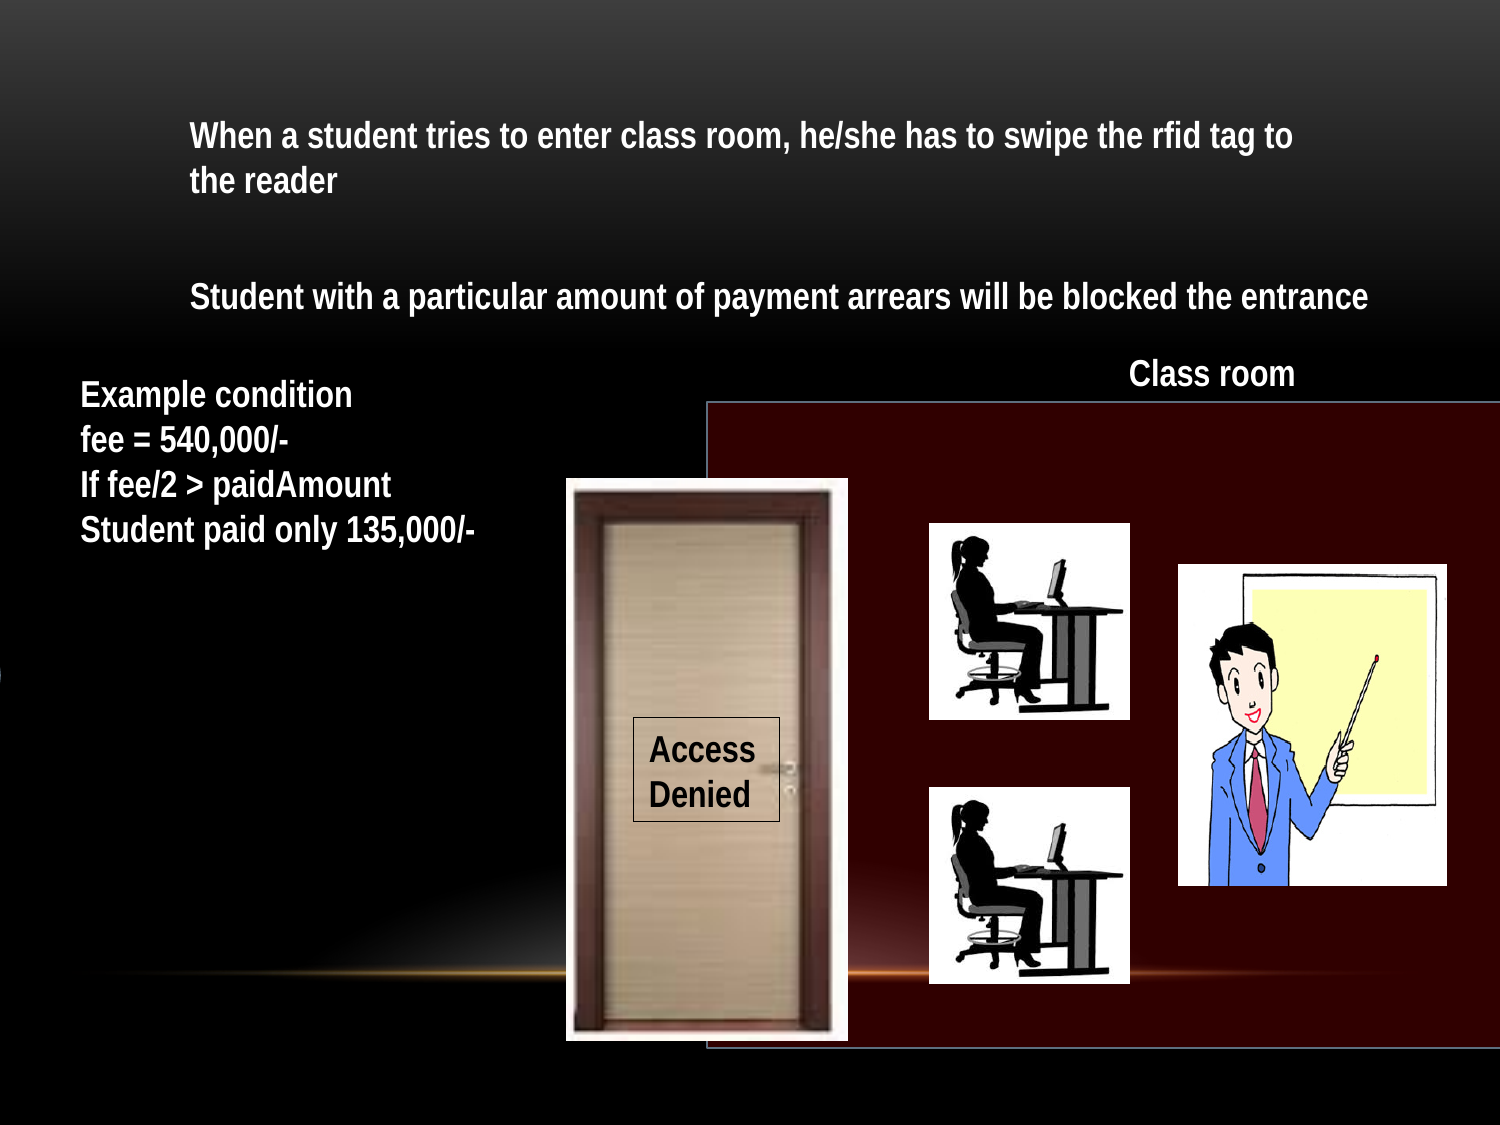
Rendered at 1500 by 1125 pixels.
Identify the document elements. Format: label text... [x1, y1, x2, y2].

picture [1177, 564, 1447, 886]
text_box When a student tries to enter class room, he/she has to swipe the rfid tag to the reader [174, 103, 1313, 209]
picture [929, 523, 1130, 720]
text_box Class room [1114, 341, 1311, 402]
text_box [706, 401, 1500, 1049]
picture [0, 0, 1500, 1125]
text_box Example condition fee = 540,000/- If fee/2 > paidAmount Student paid only 135,000/- [65, 362, 491, 558]
text_box Student with a particular amount of payment arrears will be blocked the entrance [174, 264, 1500, 325]
picture [929, 787, 1130, 984]
